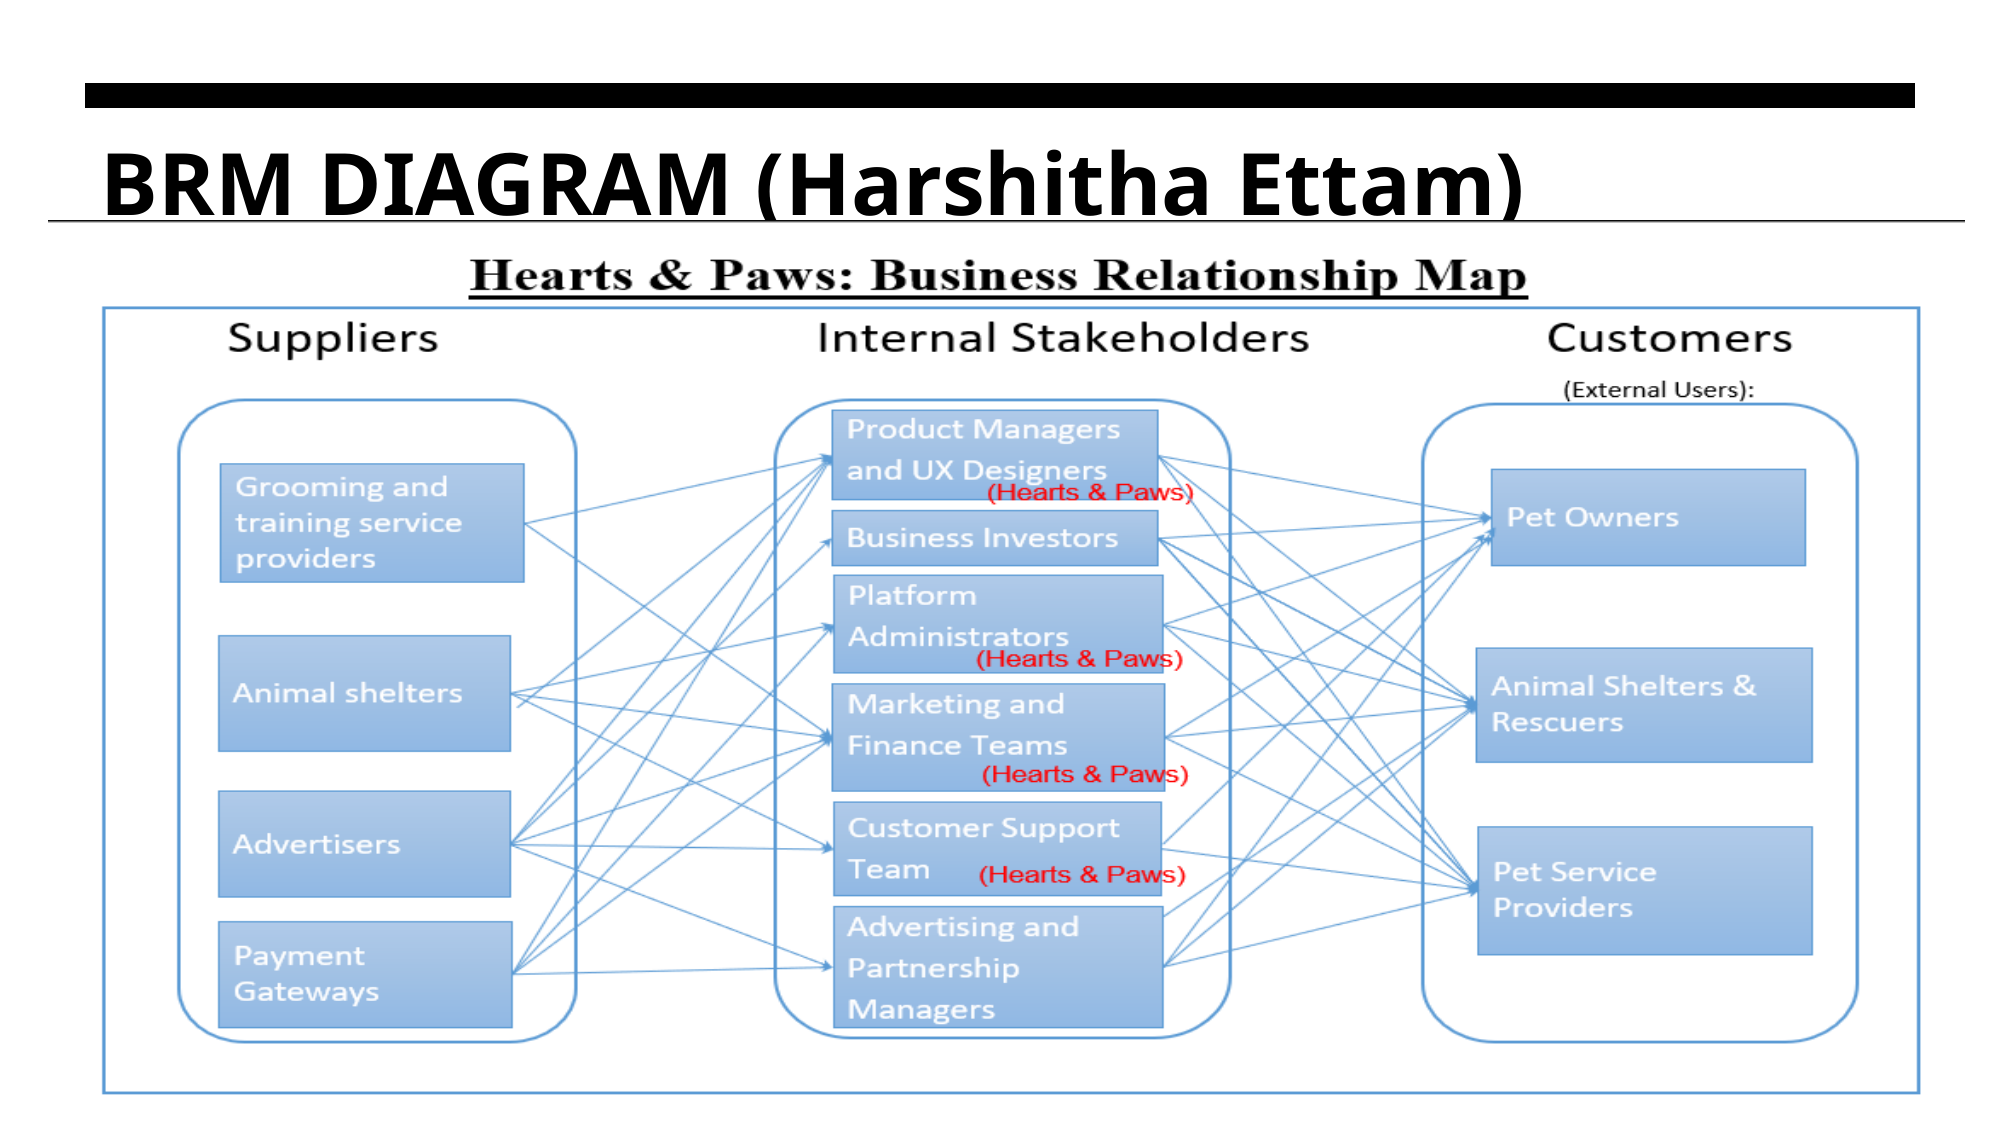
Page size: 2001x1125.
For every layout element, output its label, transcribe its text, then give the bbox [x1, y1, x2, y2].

picture [48, 220, 1965, 1101]
title BRM DIAGRAM (Harshitha Ettam) [85, 121, 1916, 217]
